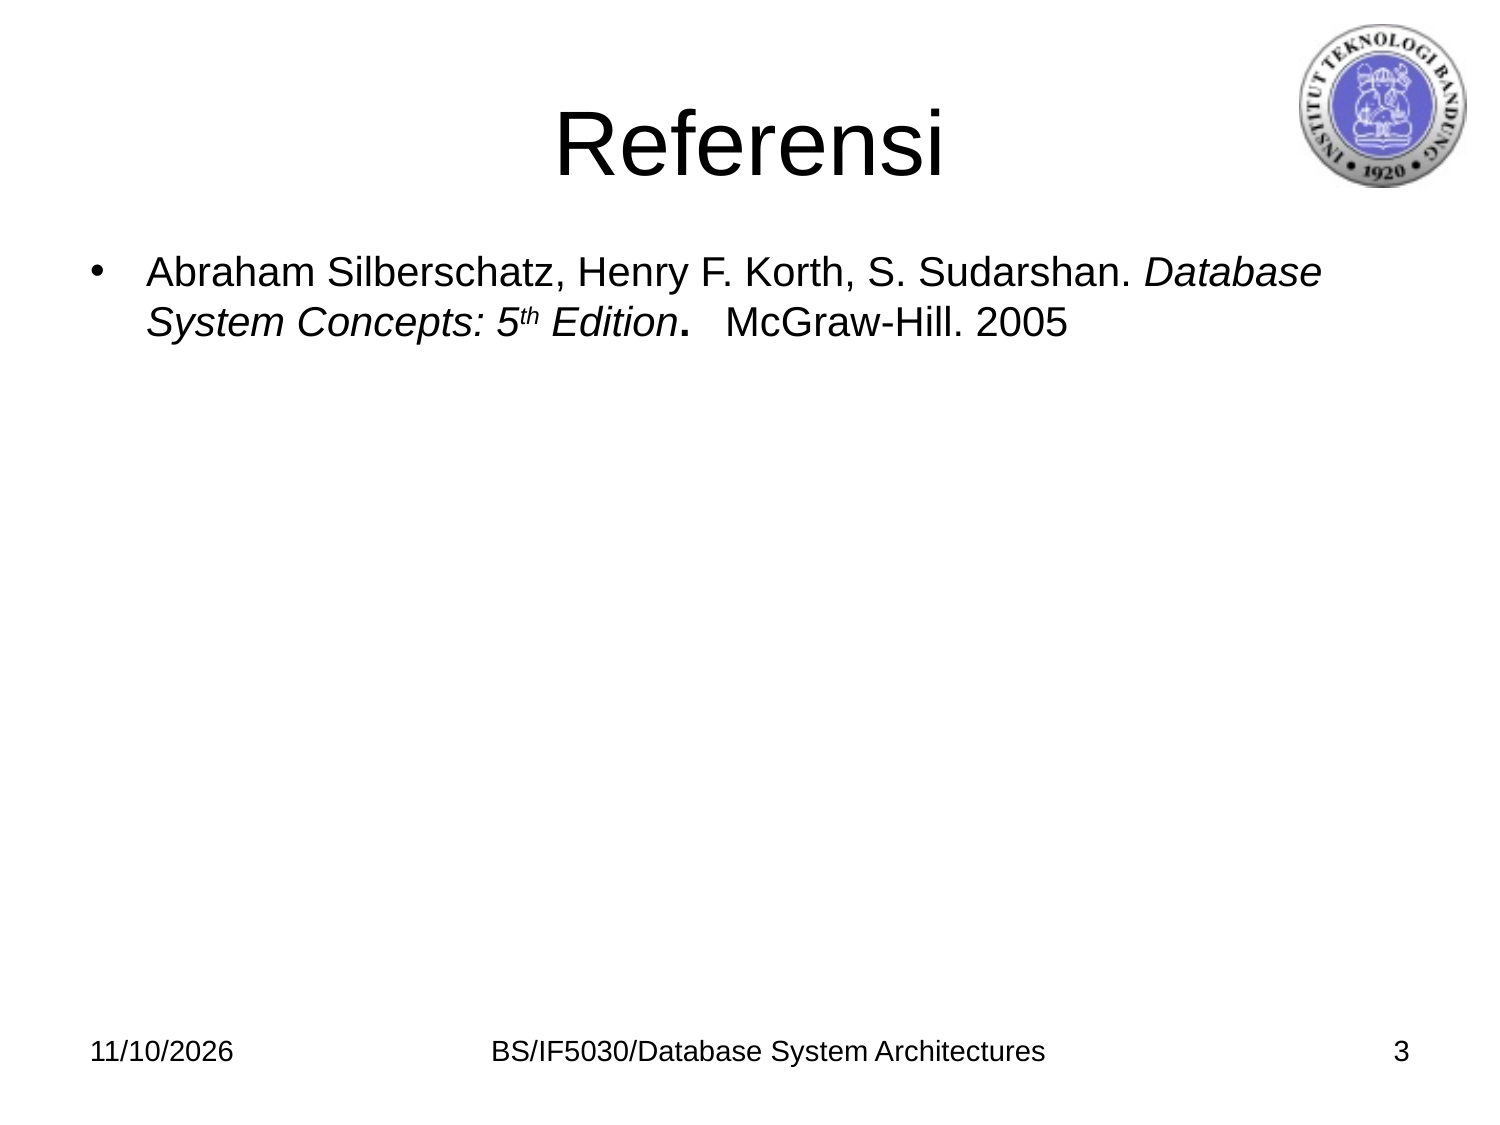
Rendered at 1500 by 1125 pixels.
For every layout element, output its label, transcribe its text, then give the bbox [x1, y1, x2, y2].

title Referensi [74, 44, 1425, 233]
picture [1299, 24, 1467, 188]
list Abraham Silberschatz, Henry F. Korth, S. Sudarshan. Database System Concepts: 5th Edition. McGraw-Hill. 2005 [75, 237, 1426, 993]
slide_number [74, 1024, 362, 1103]
footer BS/IF5030/Database System Architectures [362, 1024, 1176, 1103]
slide_number 3 [1176, 1024, 1425, 1103]
